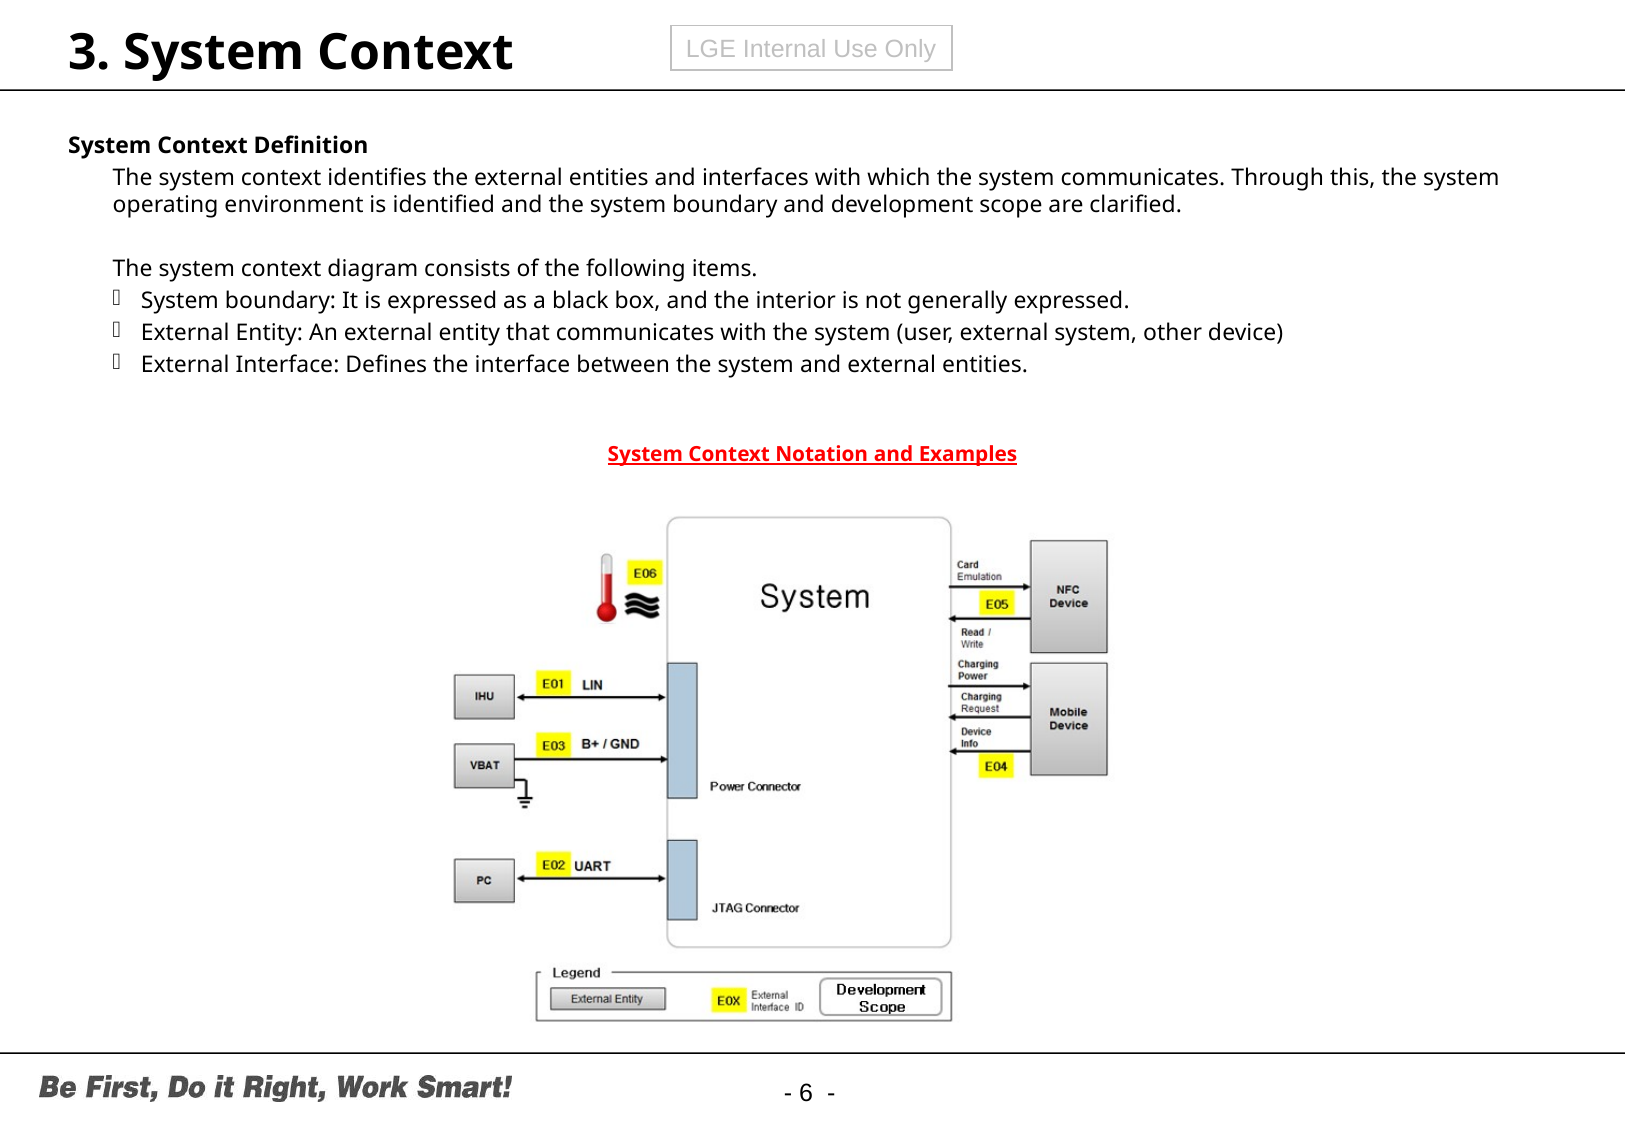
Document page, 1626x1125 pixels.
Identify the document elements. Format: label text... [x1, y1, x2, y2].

picture [39, 1075, 512, 1102]
text_box System Context Definition The system context identifies the external entities and interfaces with which the system communicates. Through this, the system operating environment is identified and the system boundary and development scope are clarified. The system context diagram consists of the following items. System boundary: It is expressed as a black box, and the interior is not generally expressed. External Entity: An external entity that communicates with the system (user, external system, other device) External Interface: Defines the interface between the system and external entities. [53, 122, 1545, 438]
picture [444, 506, 1121, 1029]
text_box System Context Notation and Examples [592, 433, 1032, 474]
title 3. System Context [53, 11, 1608, 84]
